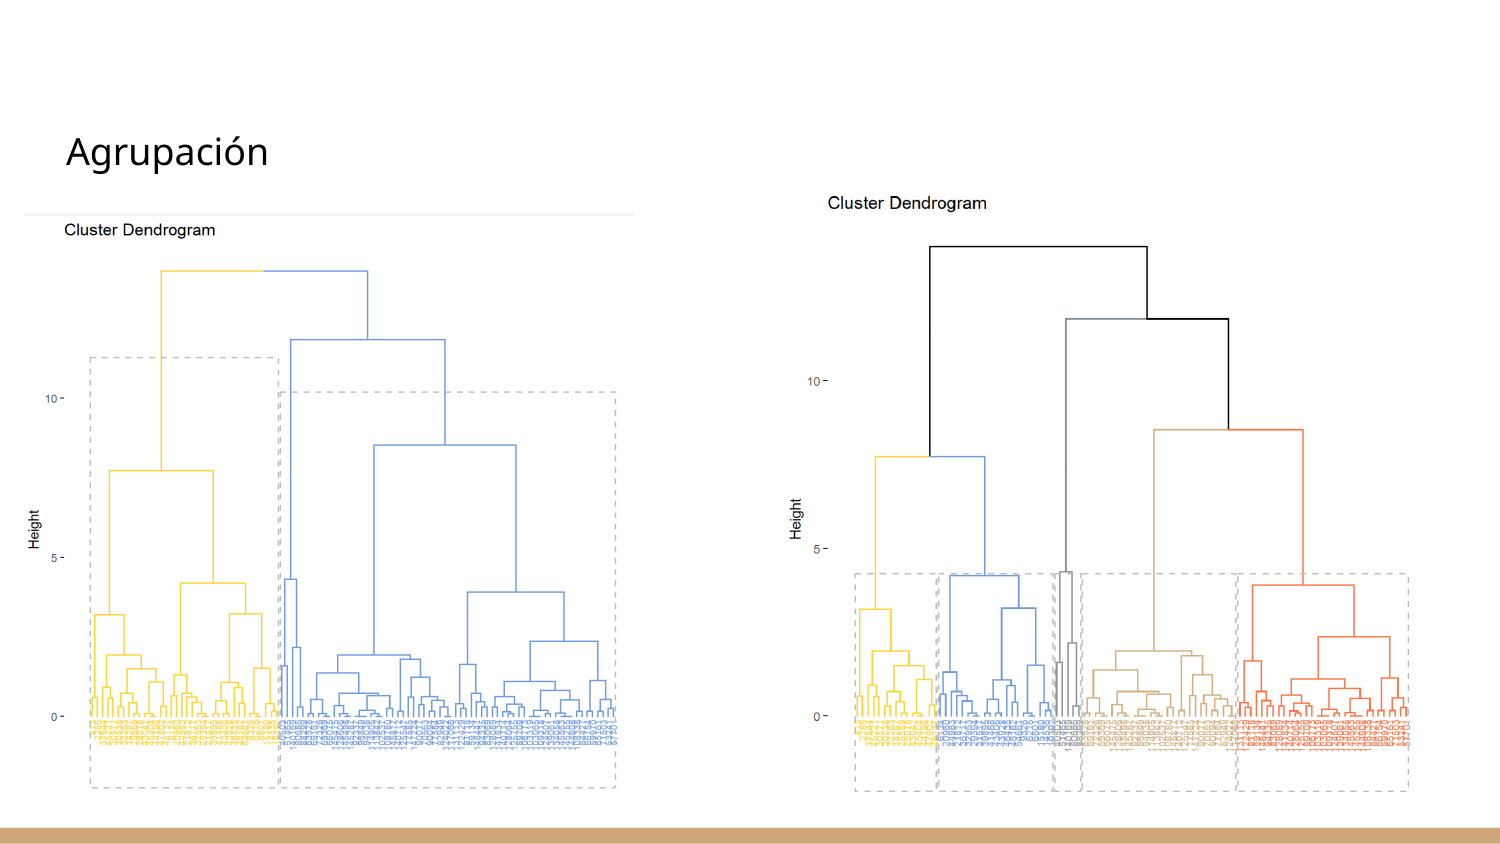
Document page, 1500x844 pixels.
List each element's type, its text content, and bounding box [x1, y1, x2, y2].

picture [24, 212, 634, 819]
title Agrupación [51, 51, 1449, 189]
picture [788, 187, 1416, 794]
